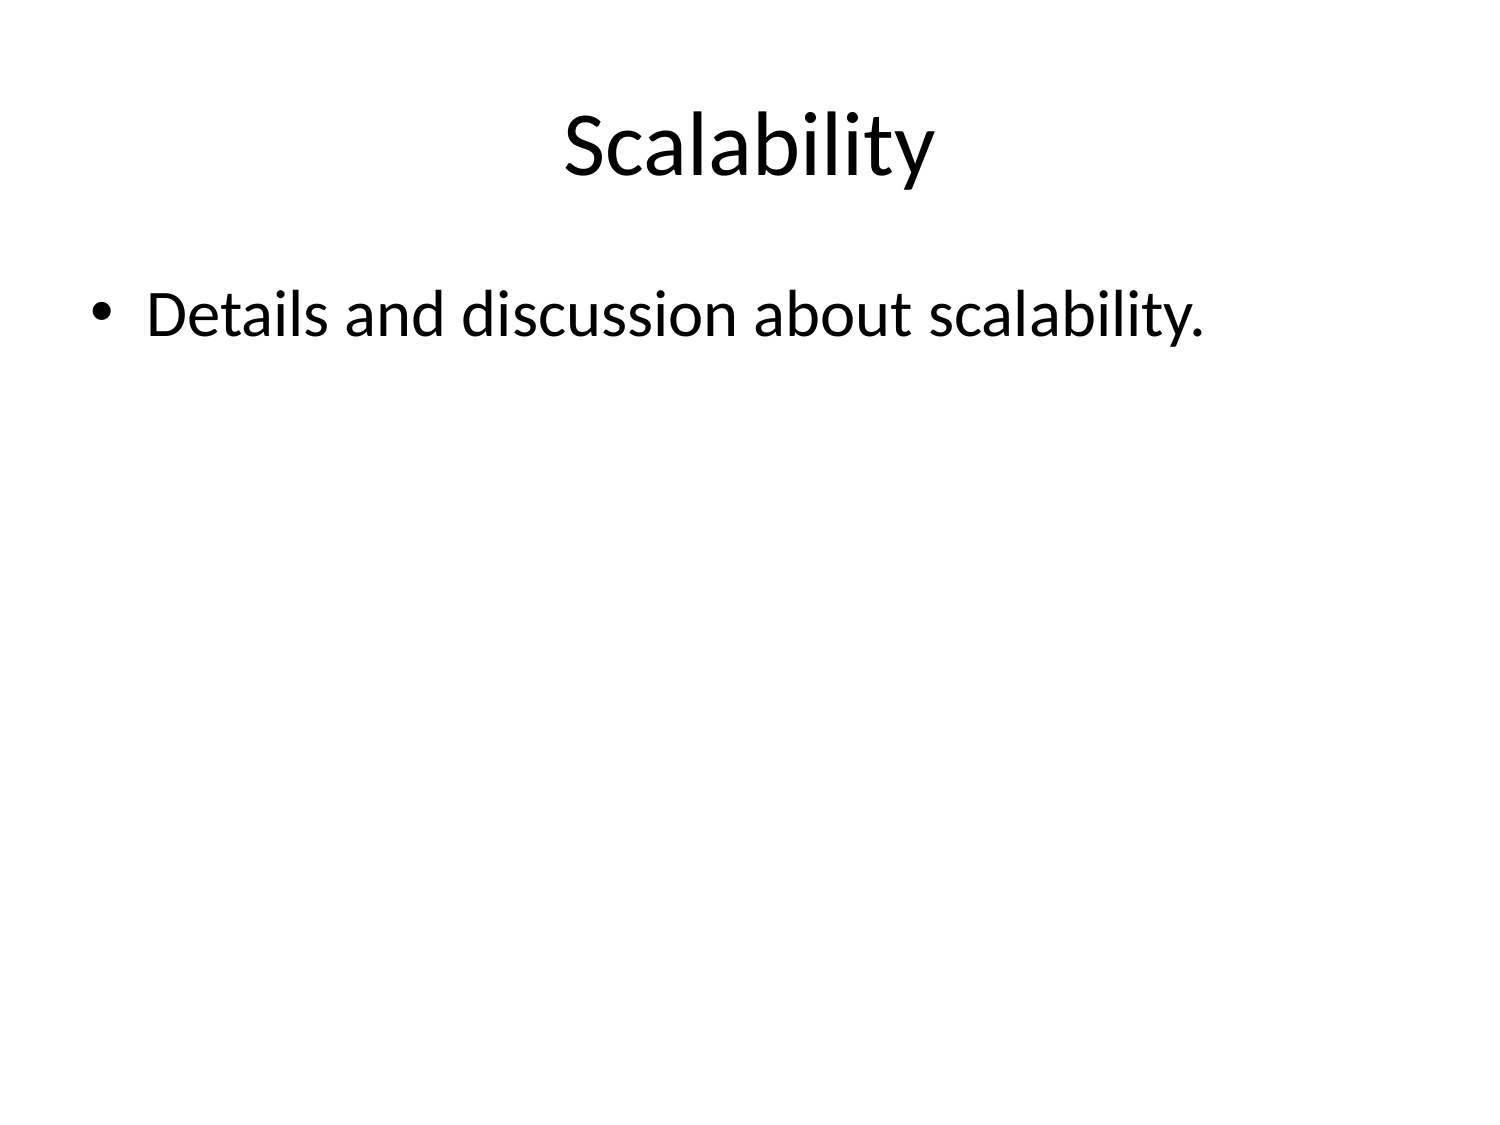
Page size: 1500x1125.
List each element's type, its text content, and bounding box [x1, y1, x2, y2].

title Scalability [75, 45, 1425, 233]
list Details and discussion about scalability. [75, 262, 1425, 1005]
